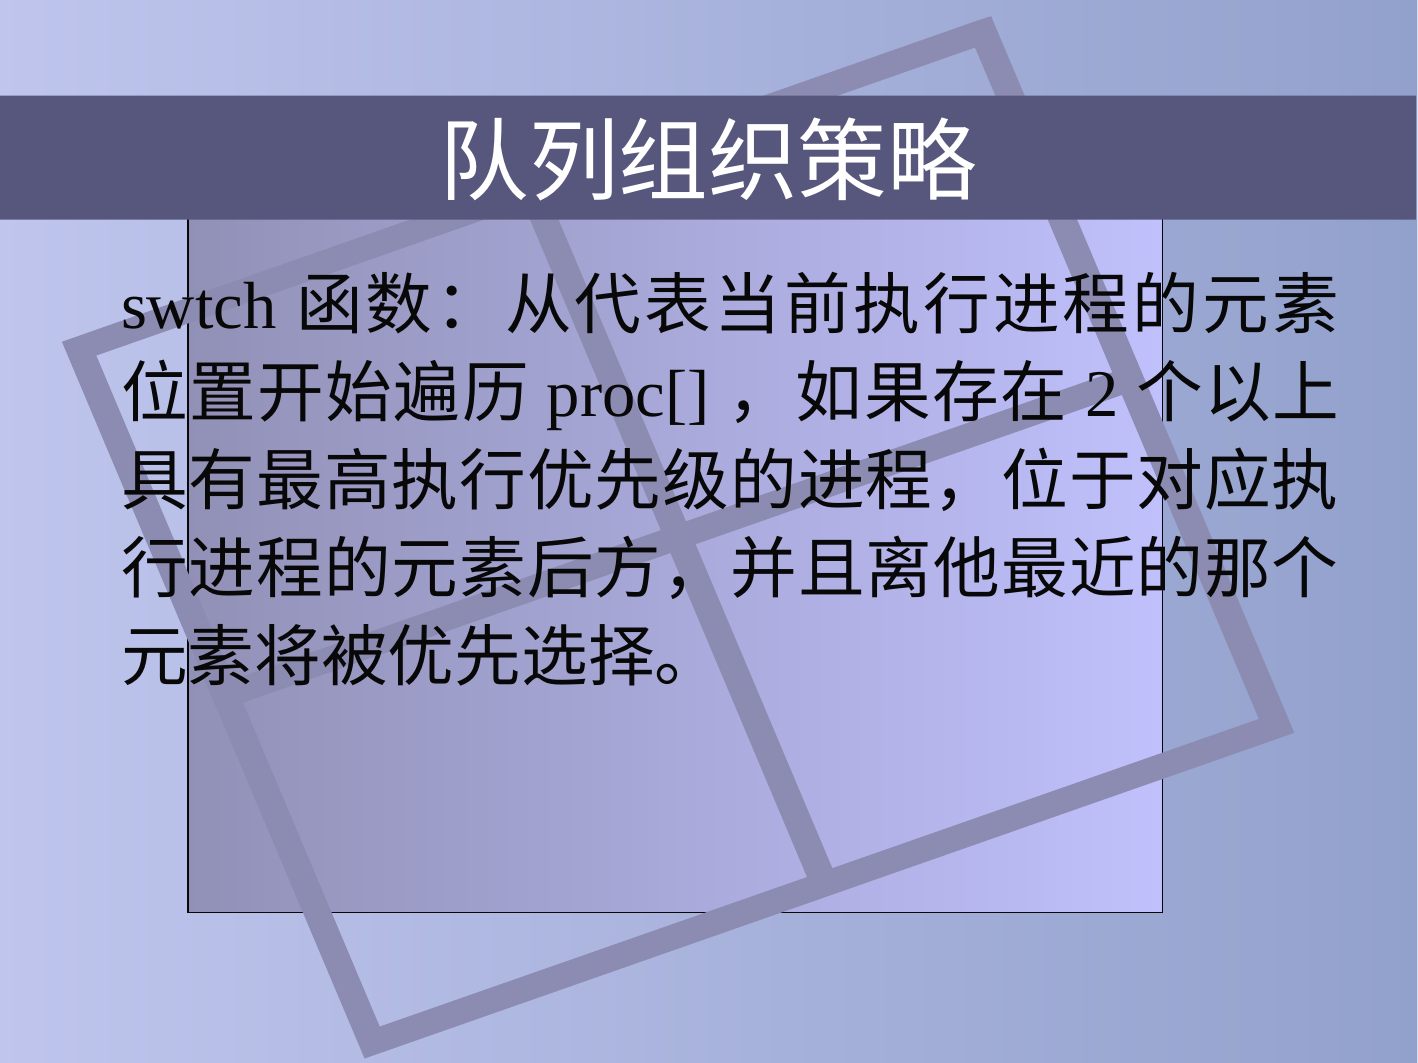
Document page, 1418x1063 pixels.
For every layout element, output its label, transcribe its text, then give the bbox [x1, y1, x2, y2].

title 队列组织策略 [0, 95, 1417, 220]
list swtch函数：从代表当前执行进程的元素位置开始遍历proc[]，如果存在2个以上具有最高执行优先级的进程，位于对应执行进程的元素后方，并且离他最近的那个元素将被优先选择。 [70, 247, 1346, 950]
